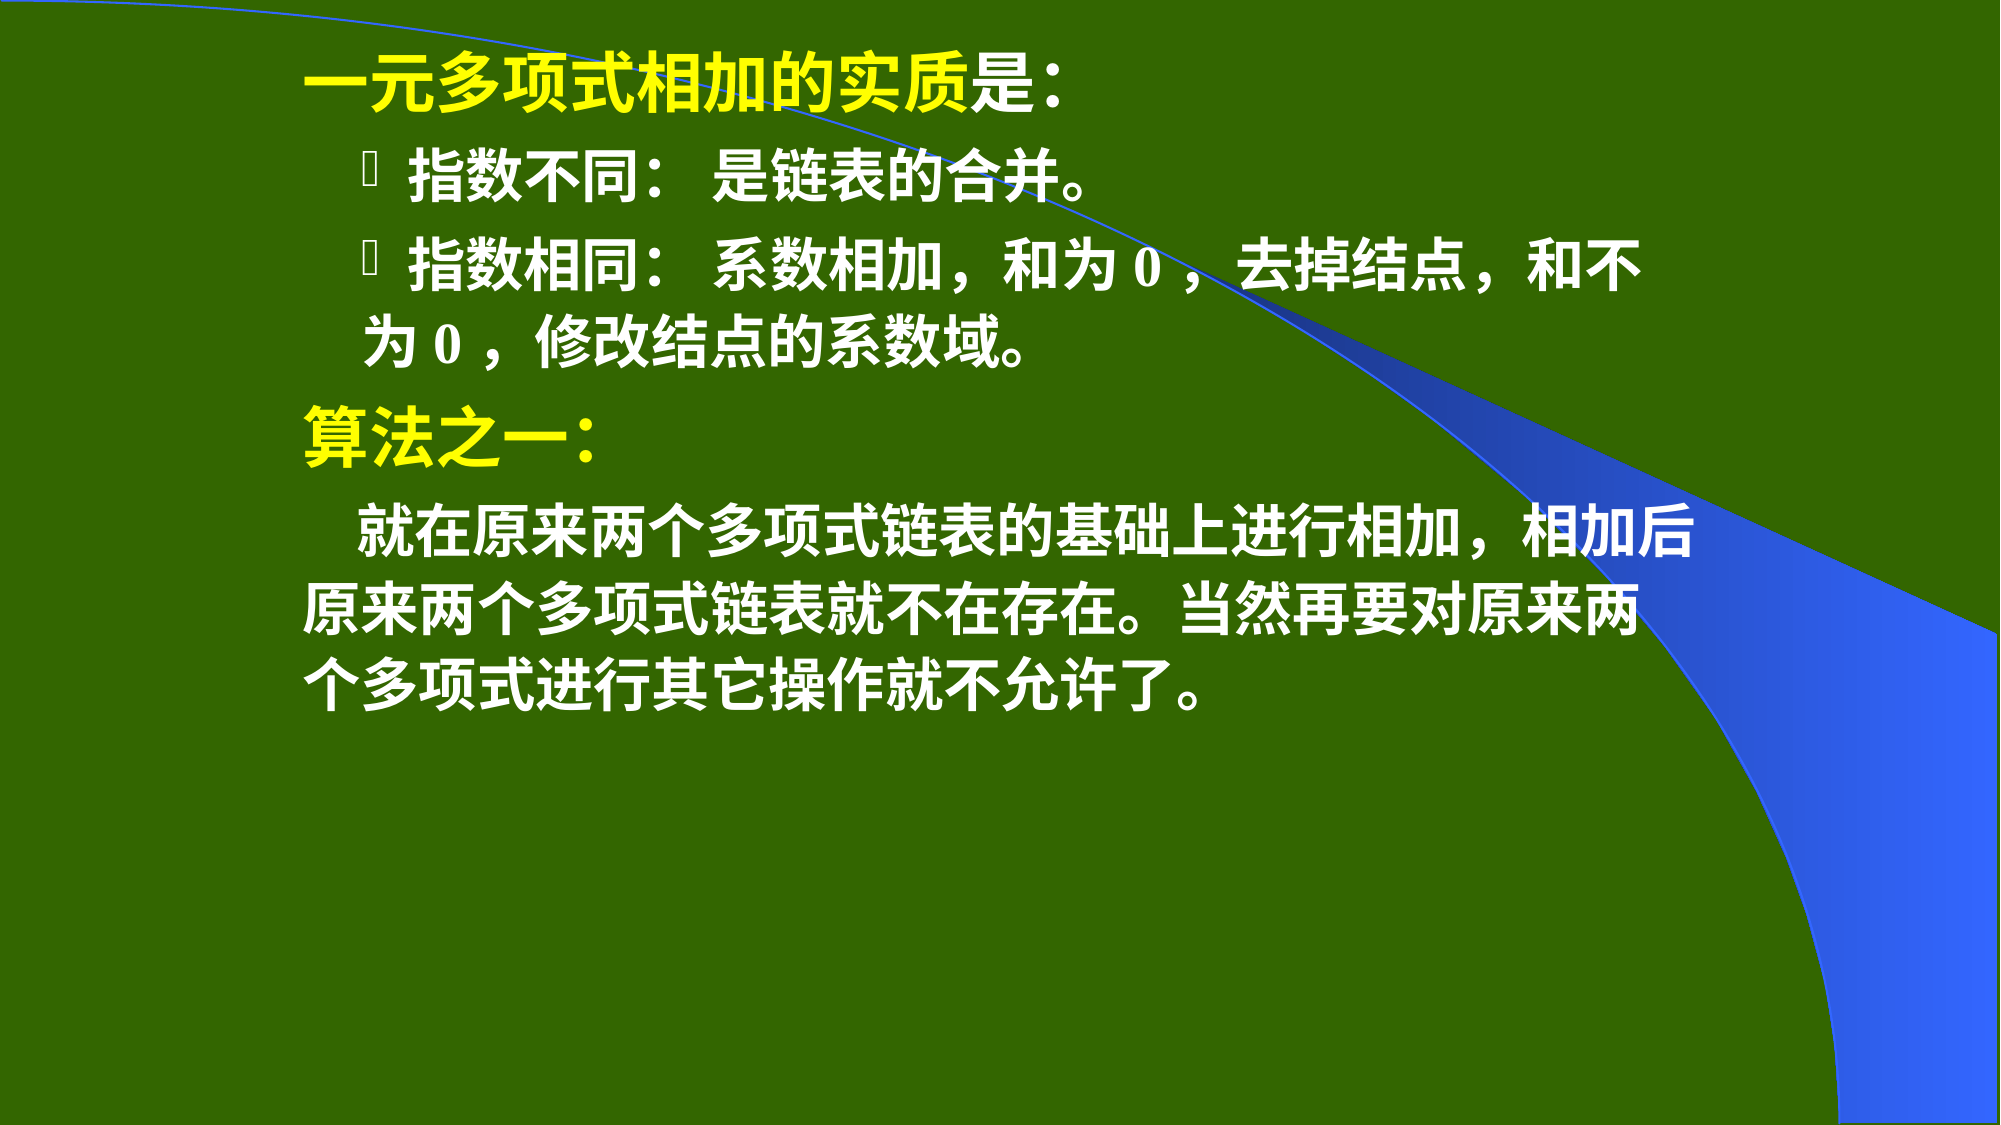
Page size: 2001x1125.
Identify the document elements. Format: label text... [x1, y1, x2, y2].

list 一元多项式相加的实质是： 指数不同： 是链表的合并。 指数相同： 系数相加，和为0，去掉结点，和不为0，修改结点的系数域。 算法之一： 就在原来两个多项式链表的基础上进行相加，相加后原来两个多项式链表就不在存在。当然再要对原来两个多项式进行其它操作就不允许了。 [287, 24, 1713, 752]
